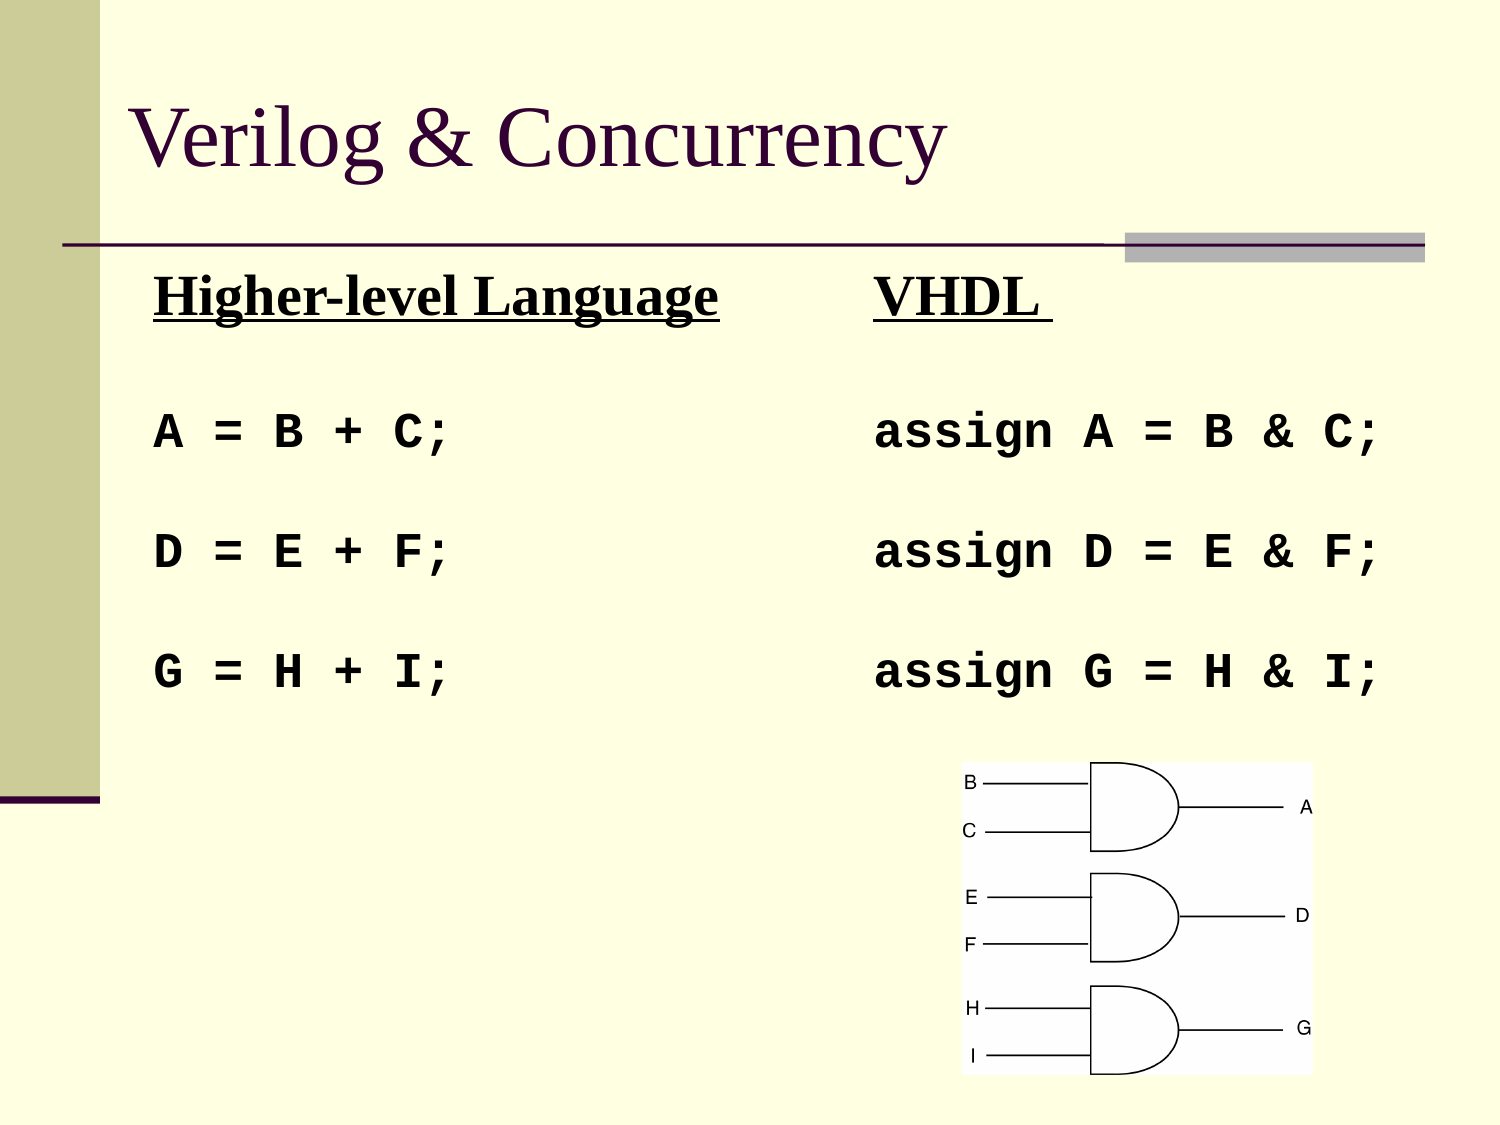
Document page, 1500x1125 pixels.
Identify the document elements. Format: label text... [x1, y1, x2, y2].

text_box VHDL assign A = B & C; assign D = E & F; assign G = H & I; [858, 249, 1429, 705]
title Verilog & Concurrency [112, 37, 1388, 225]
picture [962, 762, 1313, 1076]
text_box Higher-level Language A = B + C; D = E + F; G = H + I; [138, 249, 735, 765]
